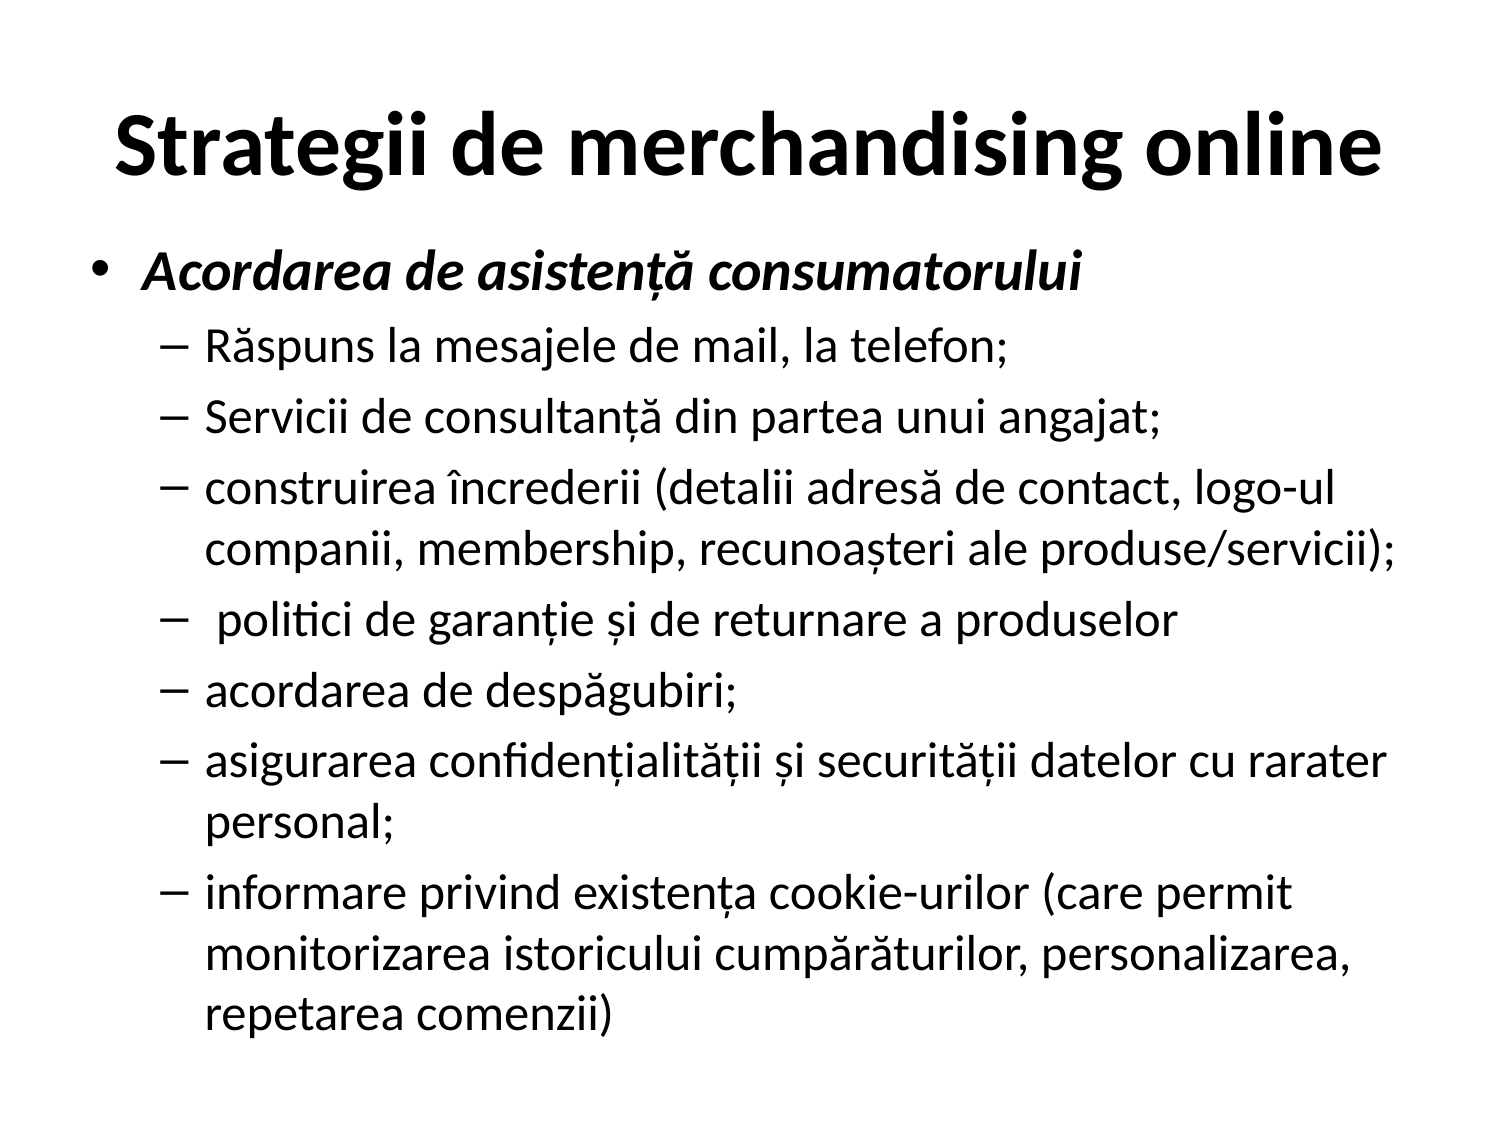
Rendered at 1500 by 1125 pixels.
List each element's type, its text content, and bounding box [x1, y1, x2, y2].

title Strategii de merchandising online [75, 45, 1425, 224]
list Acordarea de asistență consumatorului Răspuns la mesajele de mail, la telefon; Servicii de consultanță din partea unui angajat; construirea încrederii (detalii adresă de contact, logo-ul companii, membership, recunoașteri ale produse/servicii); politici de garanție și de returnare a produselor acordarea de despăgubiri; asigurarea confidențialității și securității datelor cu rarater personal; informare privind existența cookie-urilor (care permit monitorizarea istoricului cumpărăturilor, personalizarea, repetarea comenzii) [75, 224, 1425, 1063]
